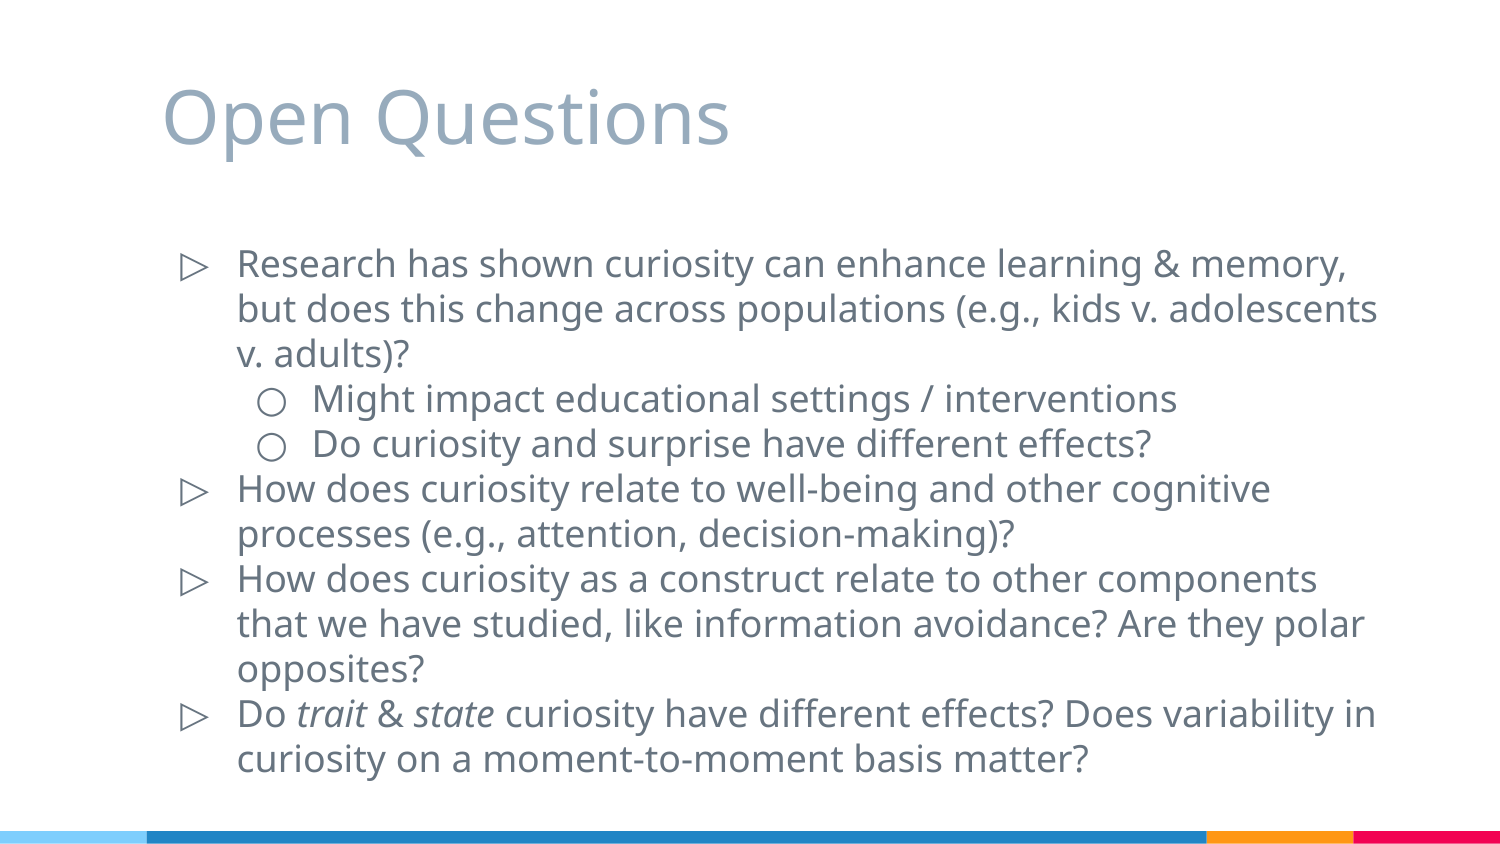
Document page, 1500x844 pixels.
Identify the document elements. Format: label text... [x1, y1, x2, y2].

title Open Questions [146, 33, 1207, 175]
list Research has shown curiosity can enhance learning & memory, but does this change across populations (e.g., kids v. adolescents v. adults)? Might impact educational settings / interventions Do curiosity and surprise have different effects? How does curiosity relate to well-being and other cognitive processes (e.g., attention, decision-making)? How does curiosity as a construct relate to other components that we have studied, like information avoidance? Are they polar opposites? Do trait & state curiosity have different effects? Does variability in curiosity on a moment-to-moment basis matter? [146, 225, 1404, 809]
